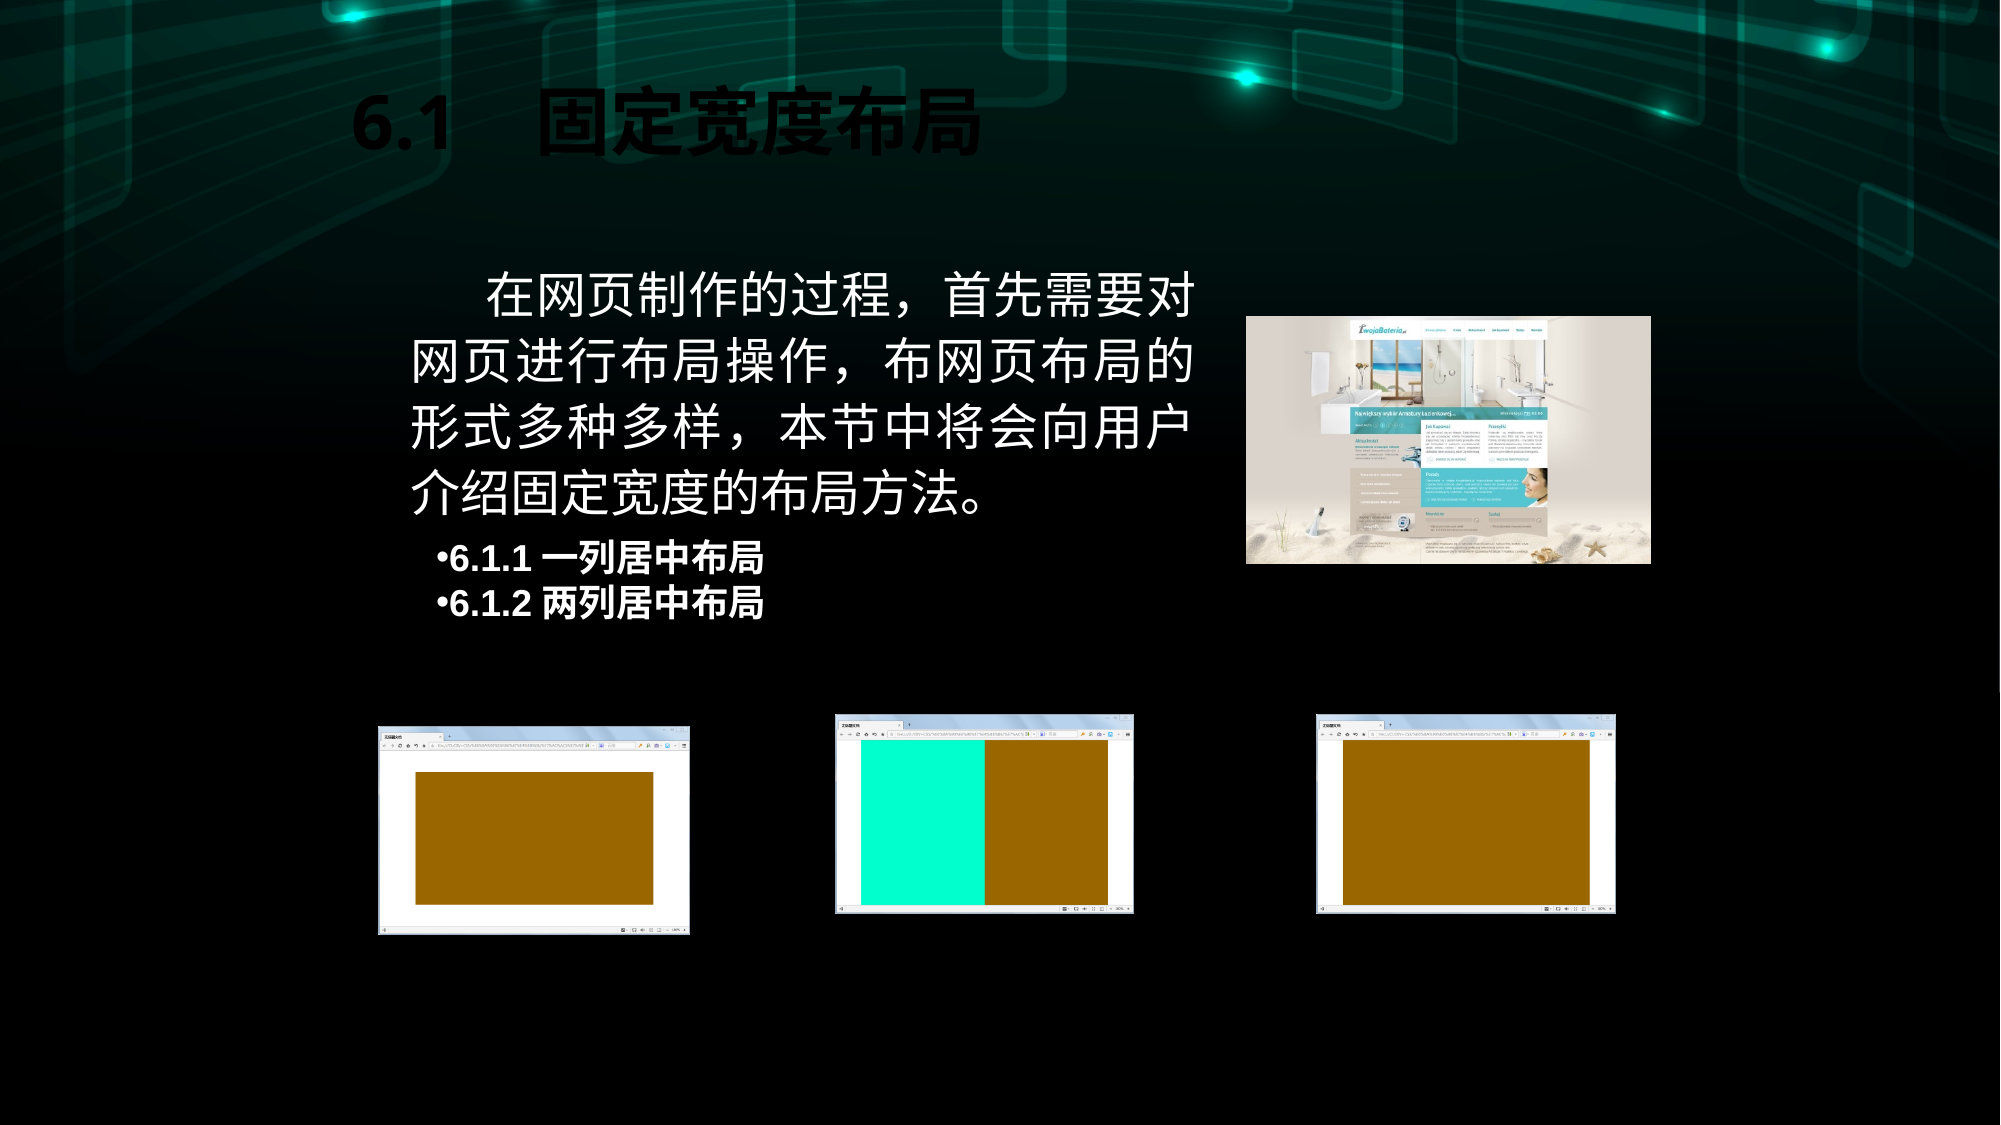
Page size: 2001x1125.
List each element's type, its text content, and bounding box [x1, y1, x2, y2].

title 6.1 固定宽度布局 [336, 24, 1687, 225]
picture [378, 726, 690, 935]
list 在网页制作的过程，首先需要对网页进行布局操作，布网页布局的形式多种多样，本节中将会向用户介绍固定宽度的布局方法。 [336, 249, 1212, 469]
picture [1316, 714, 1616, 915]
picture [835, 714, 1134, 915]
text_box 6.1.1一列居中布局 6.1.2两列居中布局 [421, 527, 1254, 632]
picture [0, 0, 2000, 692]
